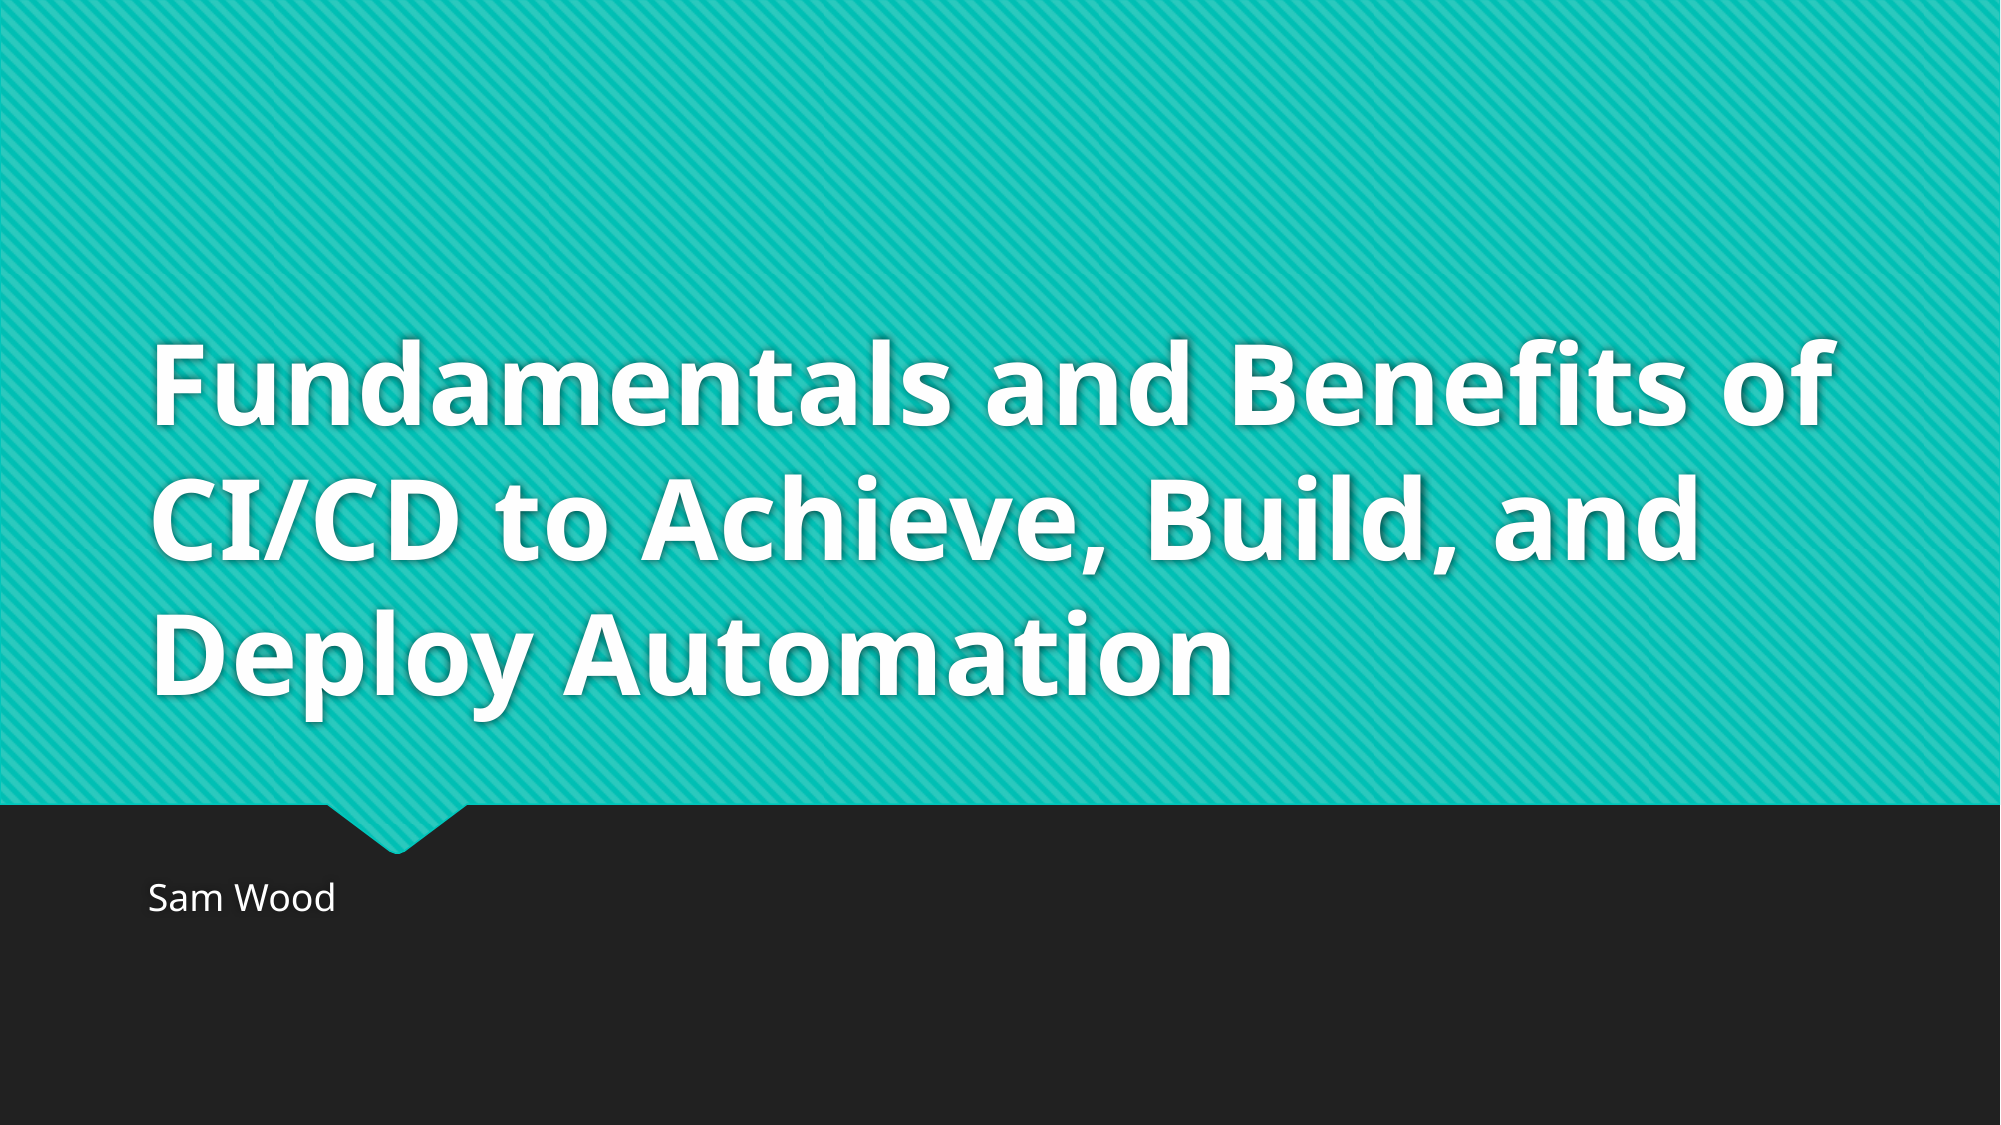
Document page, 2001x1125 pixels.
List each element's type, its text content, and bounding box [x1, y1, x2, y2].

subtitle Sam Wood [132, 866, 1868, 938]
title Fundamentals and Benefits of CI/CD to Achieve, Build, and Deploy Automation [132, 237, 1868, 726]
